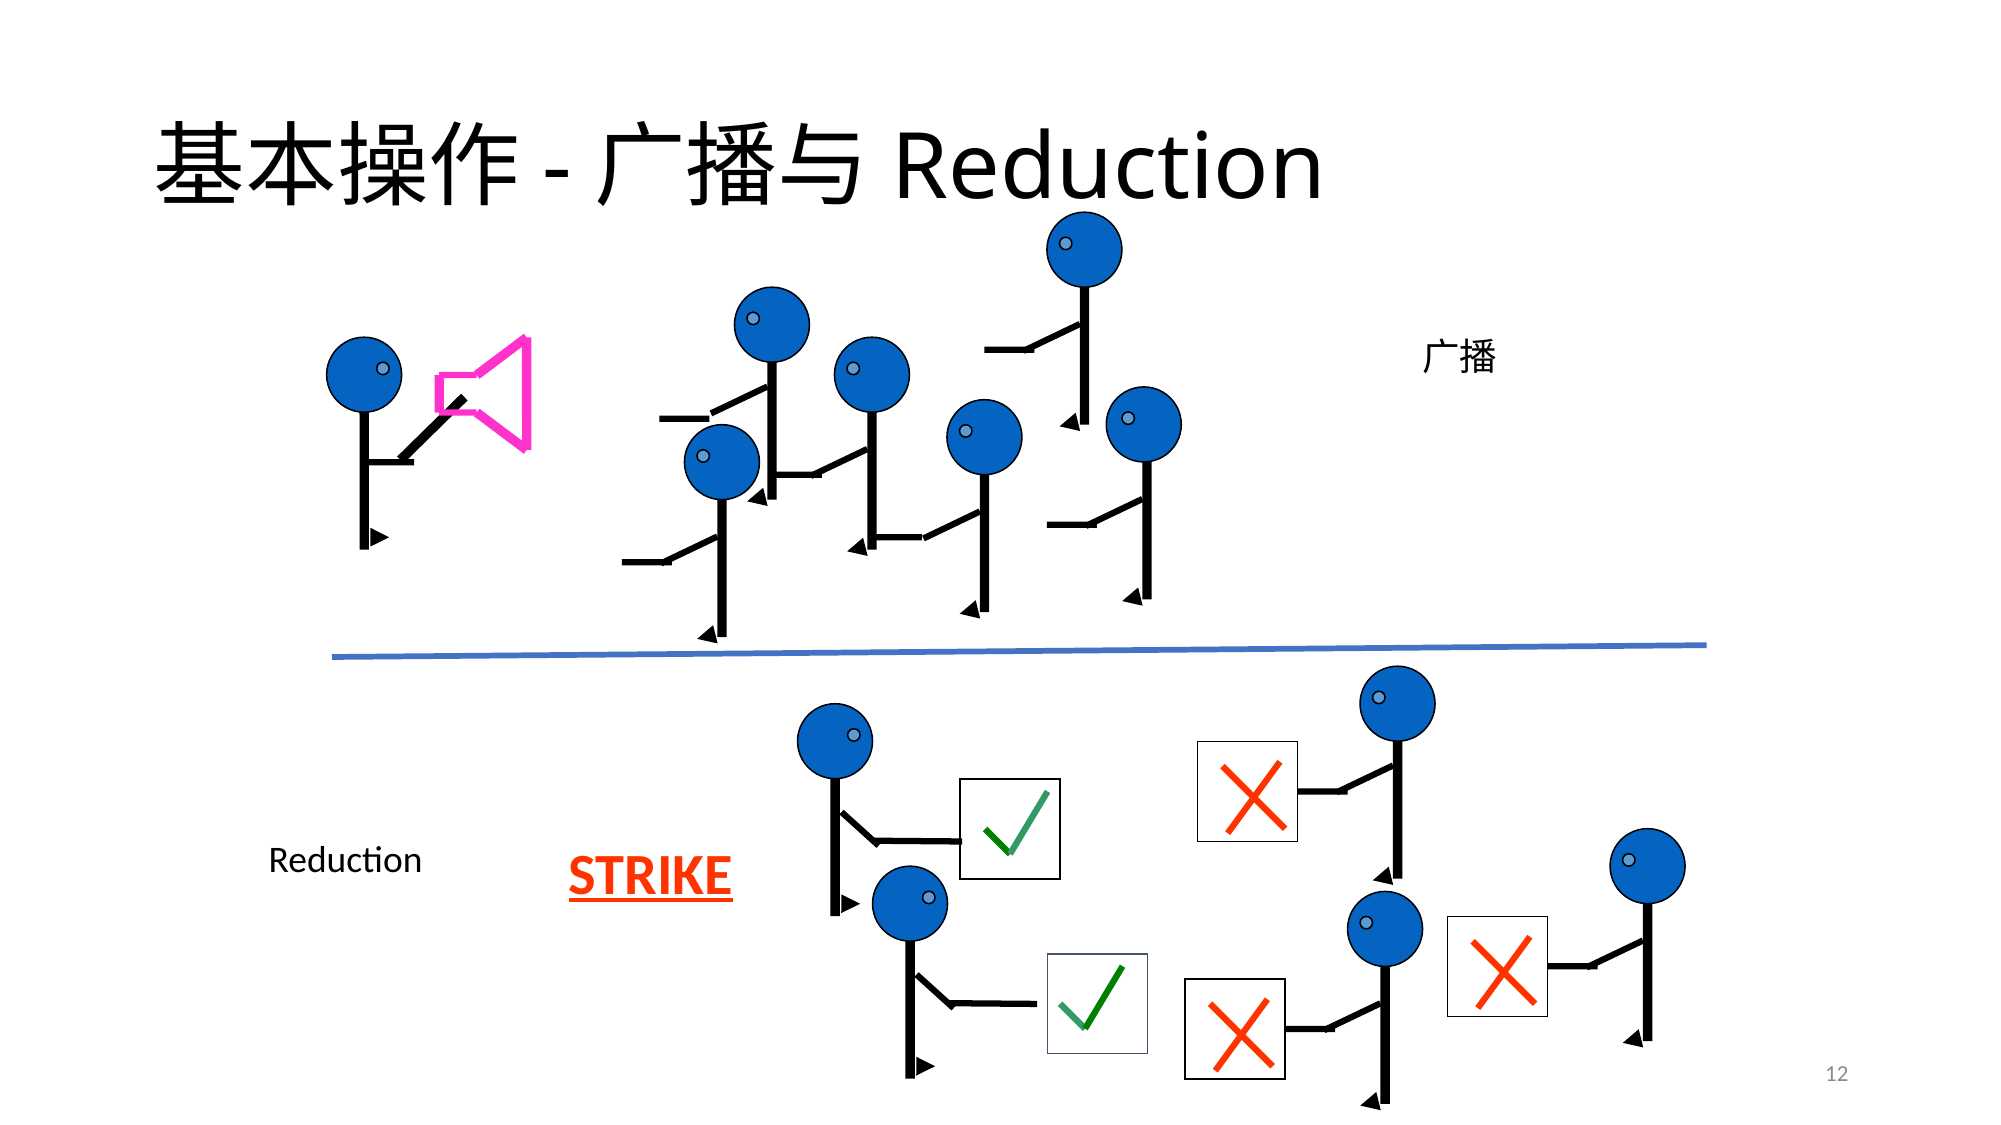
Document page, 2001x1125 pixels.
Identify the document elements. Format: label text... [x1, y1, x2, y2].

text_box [331, 645, 1707, 657]
slide_number 12 [1685, 1042, 1864, 1103]
text_box STRIKE [553, 828, 748, 914]
text_box Reduction [253, 827, 438, 888]
title 基本操作-广播与Reduction [138, 60, 1864, 278]
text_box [326, 337, 527, 550]
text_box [621, 212, 1182, 638]
text_box 广播 [1407, 325, 1513, 386]
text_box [797, 666, 1685, 1105]
